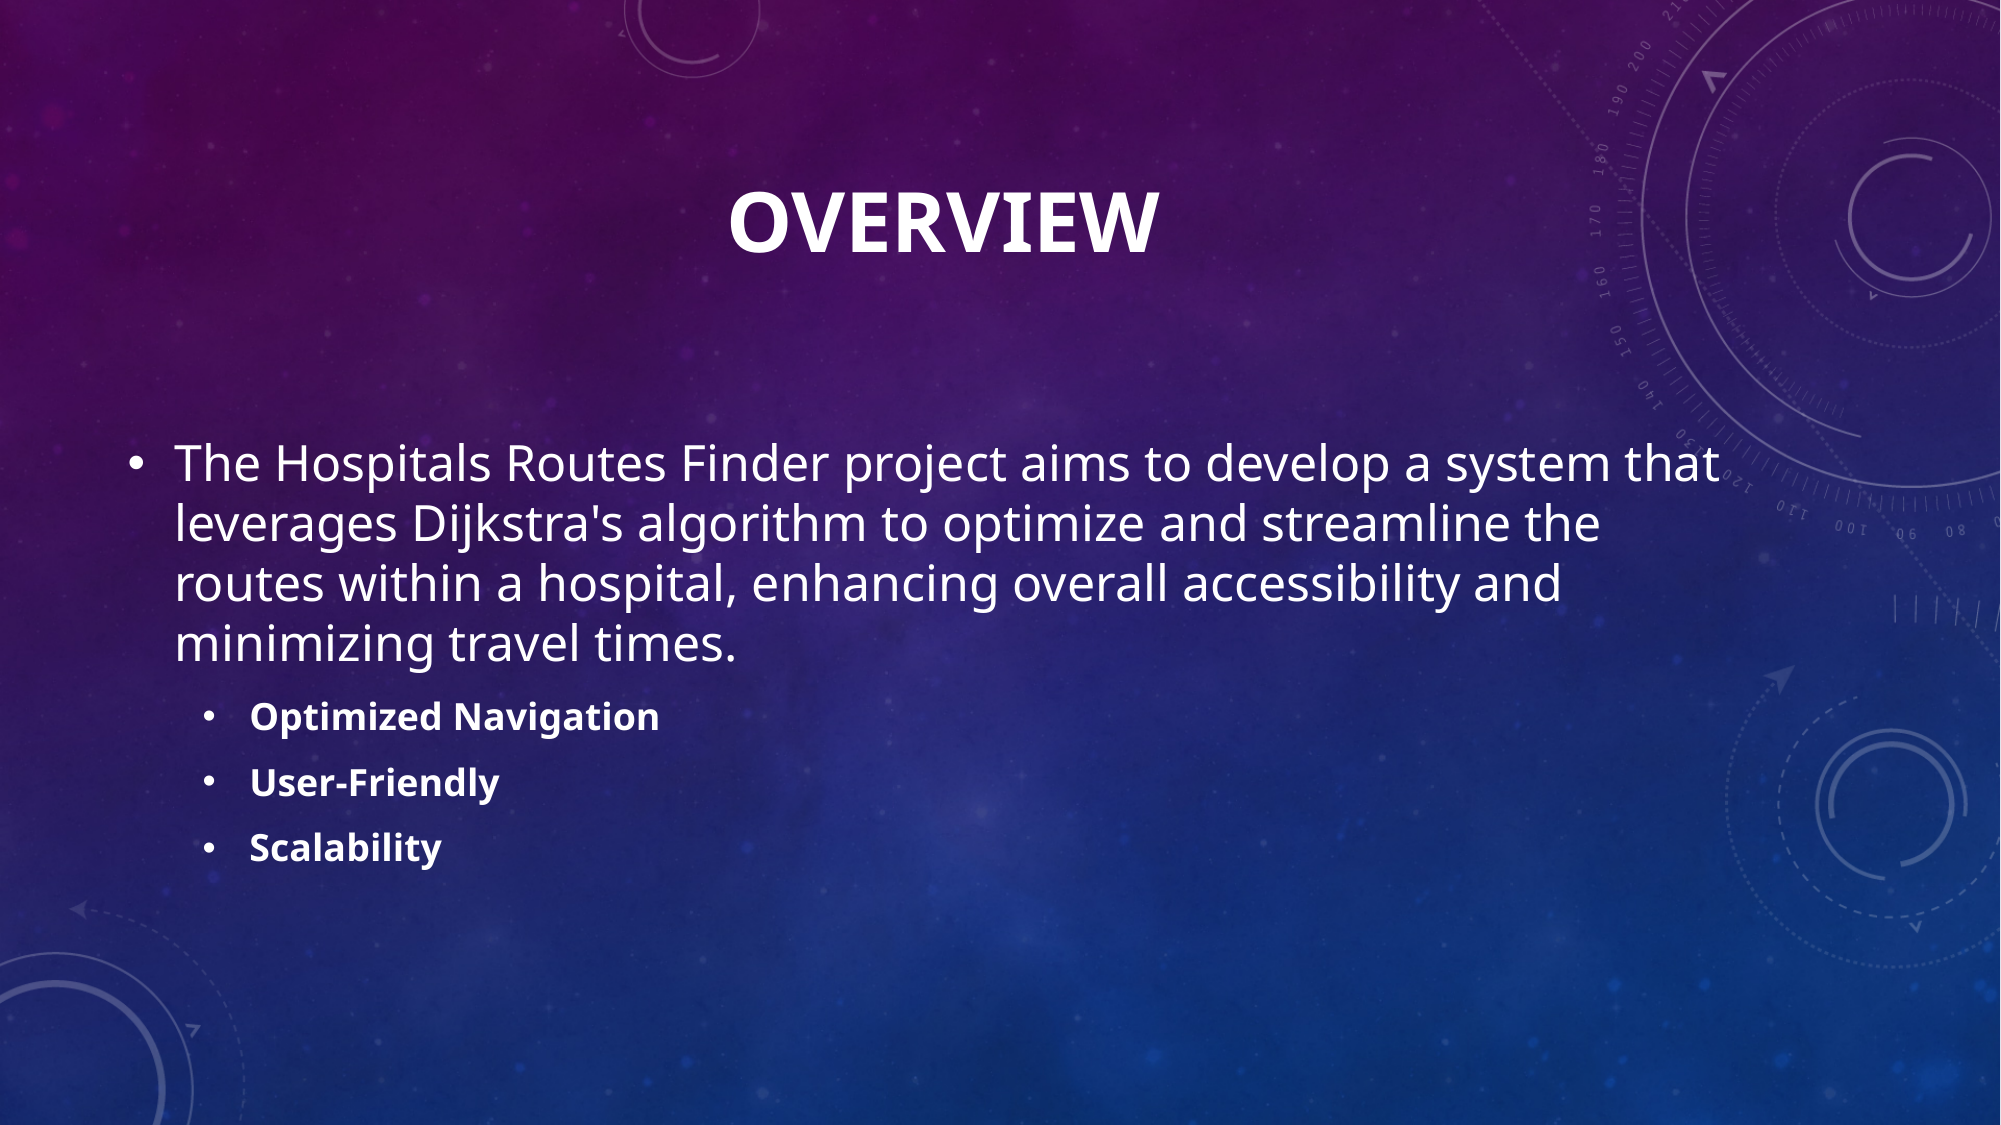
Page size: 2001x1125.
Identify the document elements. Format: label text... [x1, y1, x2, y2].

list The Hospitals Routes Finder project aims to develop a system that leverages Dijkstra's algorithm to optimize and streamline the routes within a hospital, enhancing overall accessibility and minimizing travel times. Optimized Navigation User-Friendly Scalability [112, 351, 1775, 950]
title Overview [112, 99, 1775, 339]
picture [0, 0, 2001, 1125]
